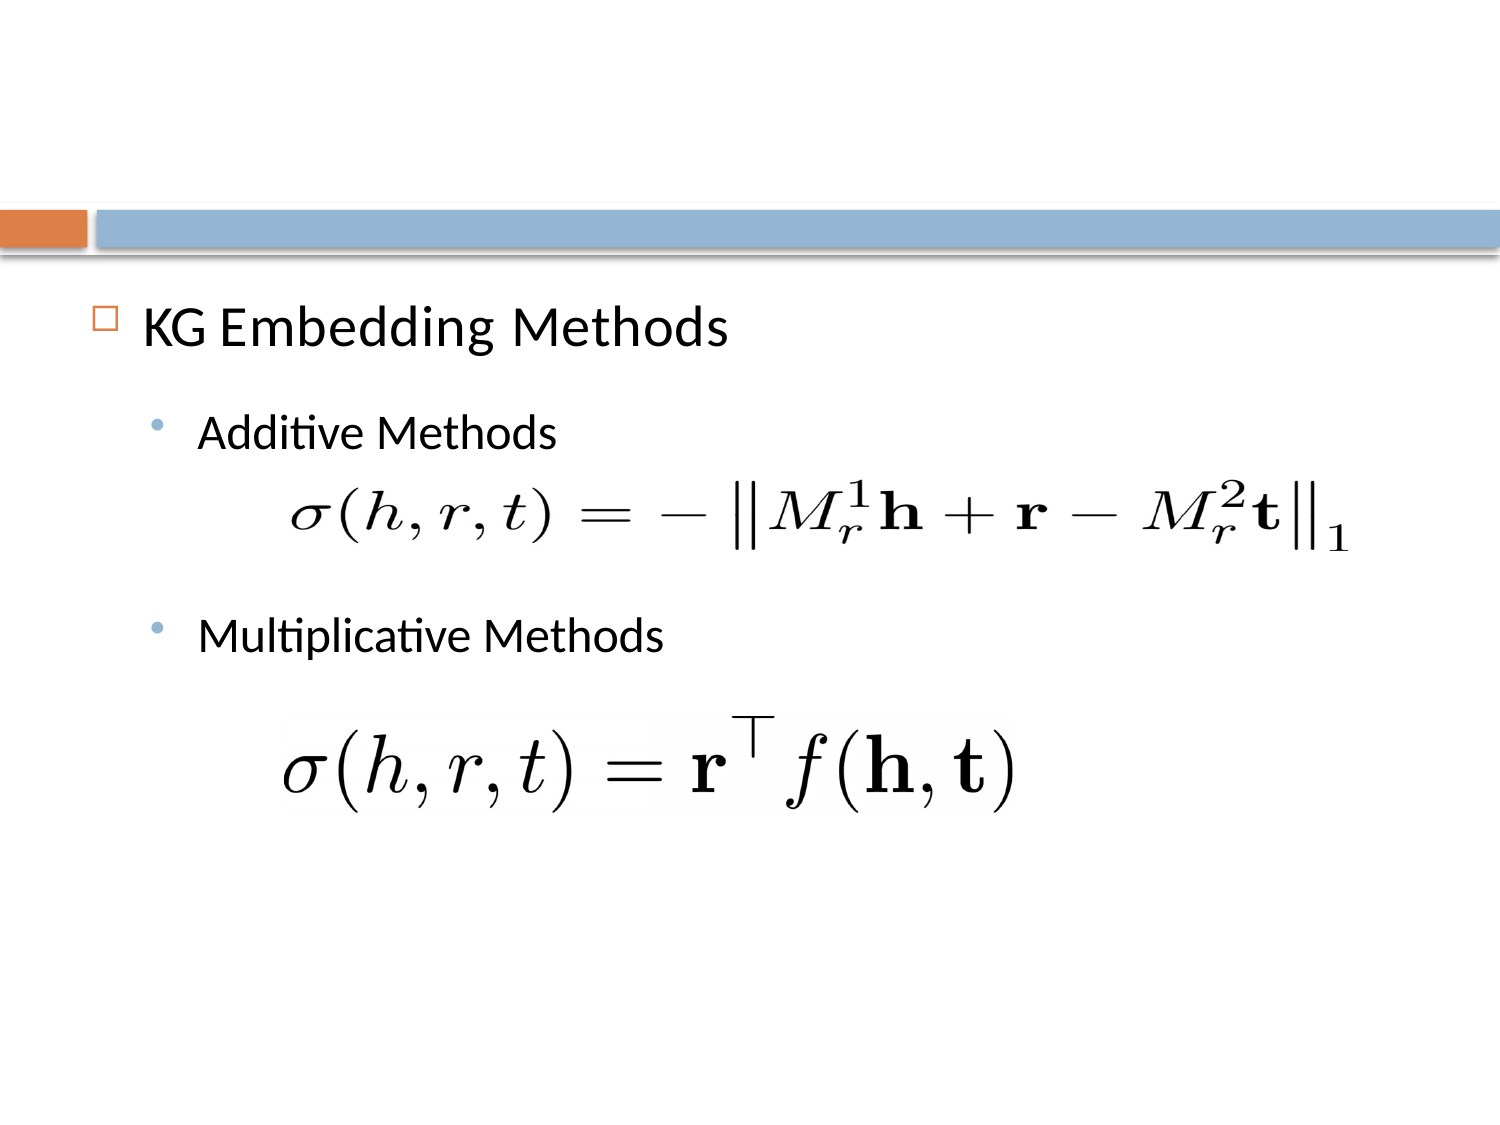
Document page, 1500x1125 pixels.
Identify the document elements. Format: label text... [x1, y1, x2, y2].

text_box [291, 479, 1349, 551]
text_box [283, 716, 1013, 813]
list KG Embedding Methods Additive Methods Multiplicative Methods [74, 245, 1349, 853]
